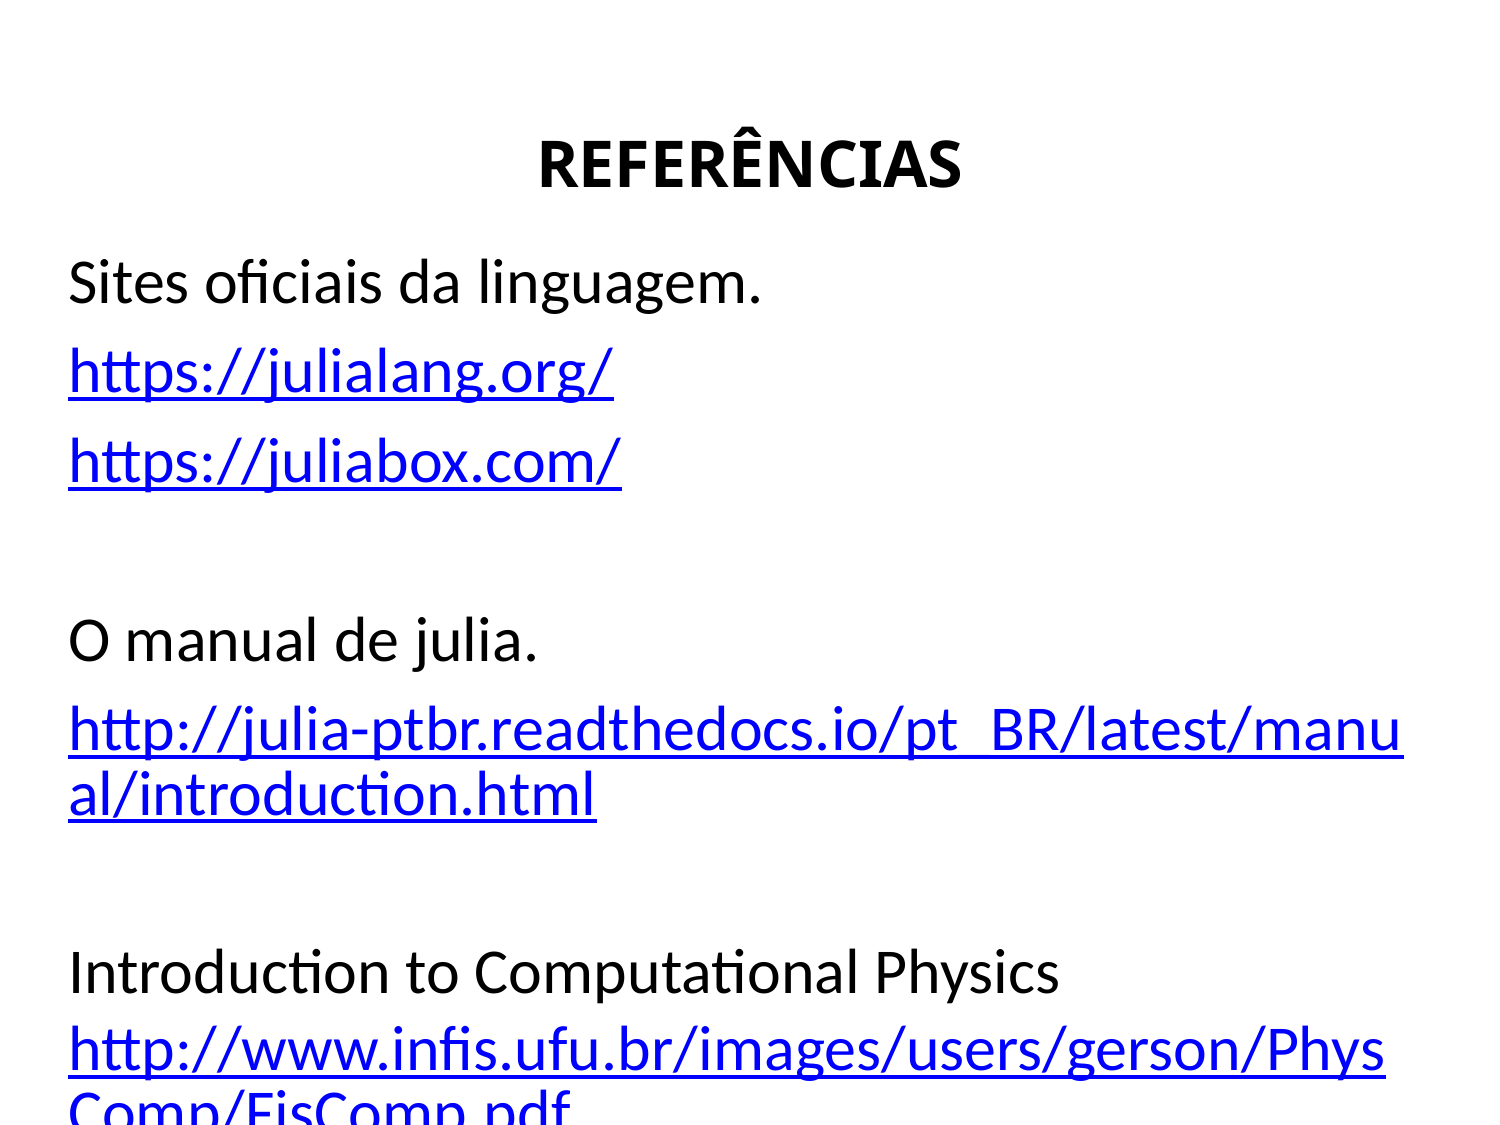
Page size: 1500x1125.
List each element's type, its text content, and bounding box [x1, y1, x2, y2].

title REFERÊNCIAS [75, 90, 1425, 231]
list Sites oficiais da linguagem. https://julialang.org/ https://juliabox.com/ O manual de julia. http://julia-ptbr.readthedocs.io/pt_BR/latest/manual/introduction.html Introduction to Computational Physics http://www.infis.ufu.br/images/users/gerson/PhysComp/FisComp.pdf [53, 231, 1436, 1035]
